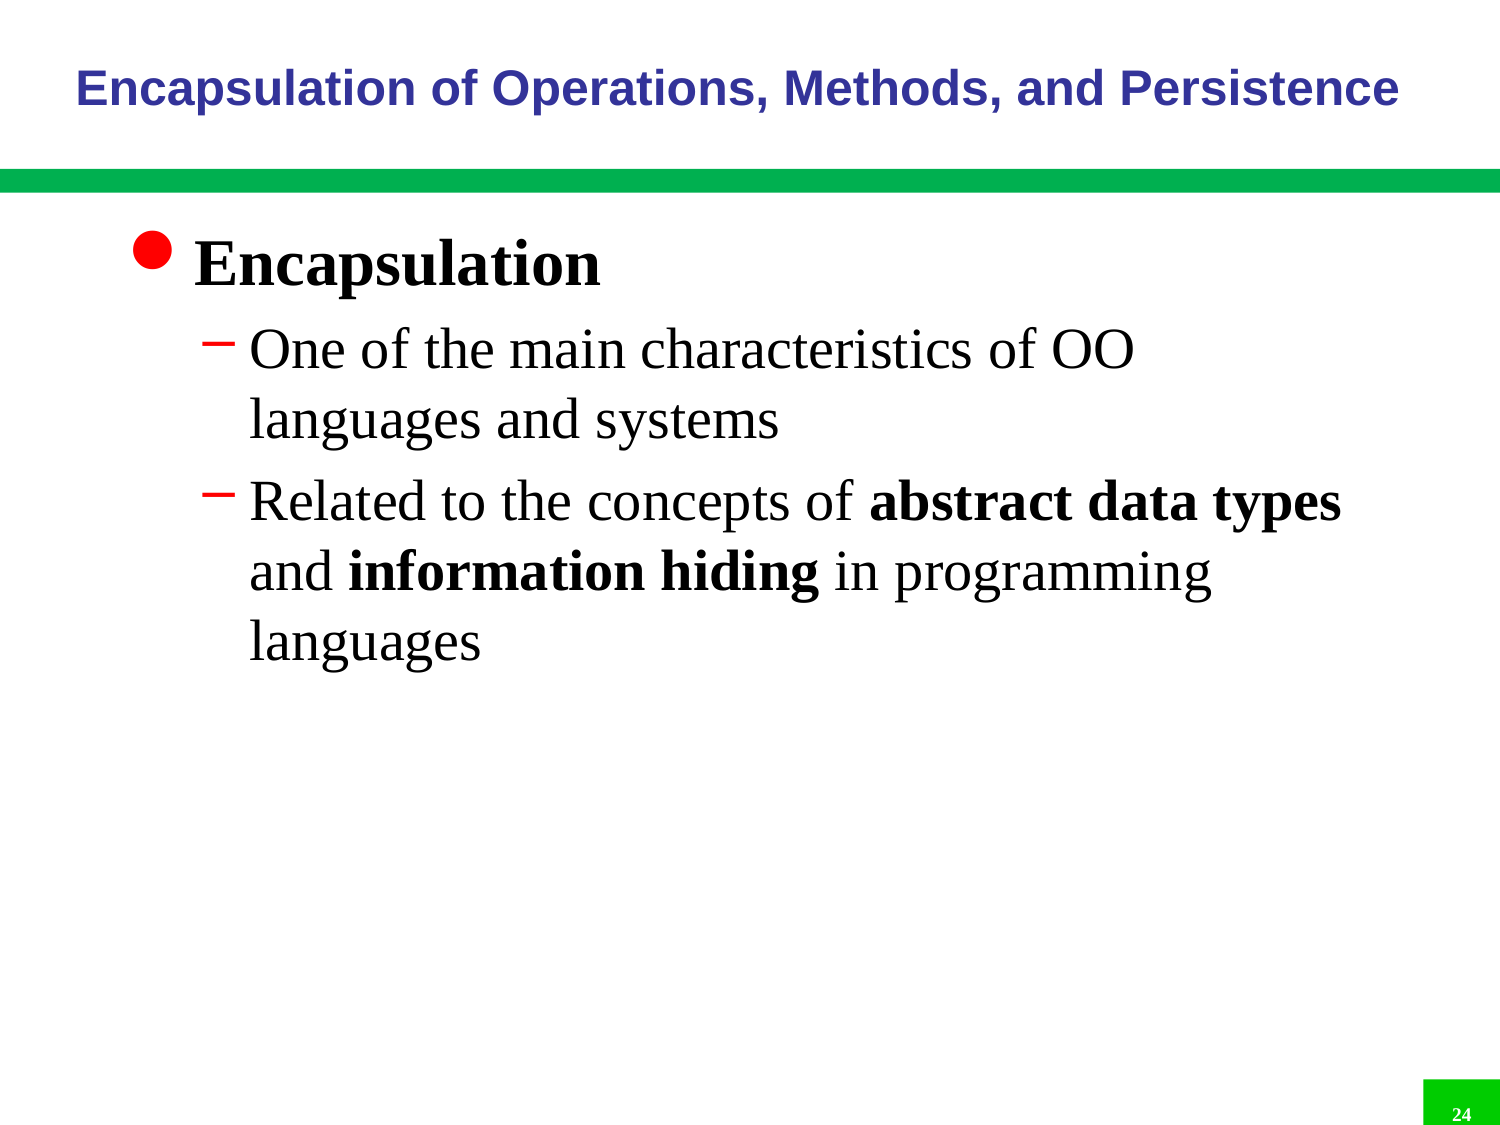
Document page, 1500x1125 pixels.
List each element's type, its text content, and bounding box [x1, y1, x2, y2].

slide_number 24 [1423, 1079, 1500, 1125]
title Encapsulation of Operations, Methods, and Persistence [53, 35, 1424, 135]
list Encapsulation One of the main characteristics of OO languages and systems Related to the concepts of abstract data types and information hiding in programming languages [112, 211, 1388, 1000]
